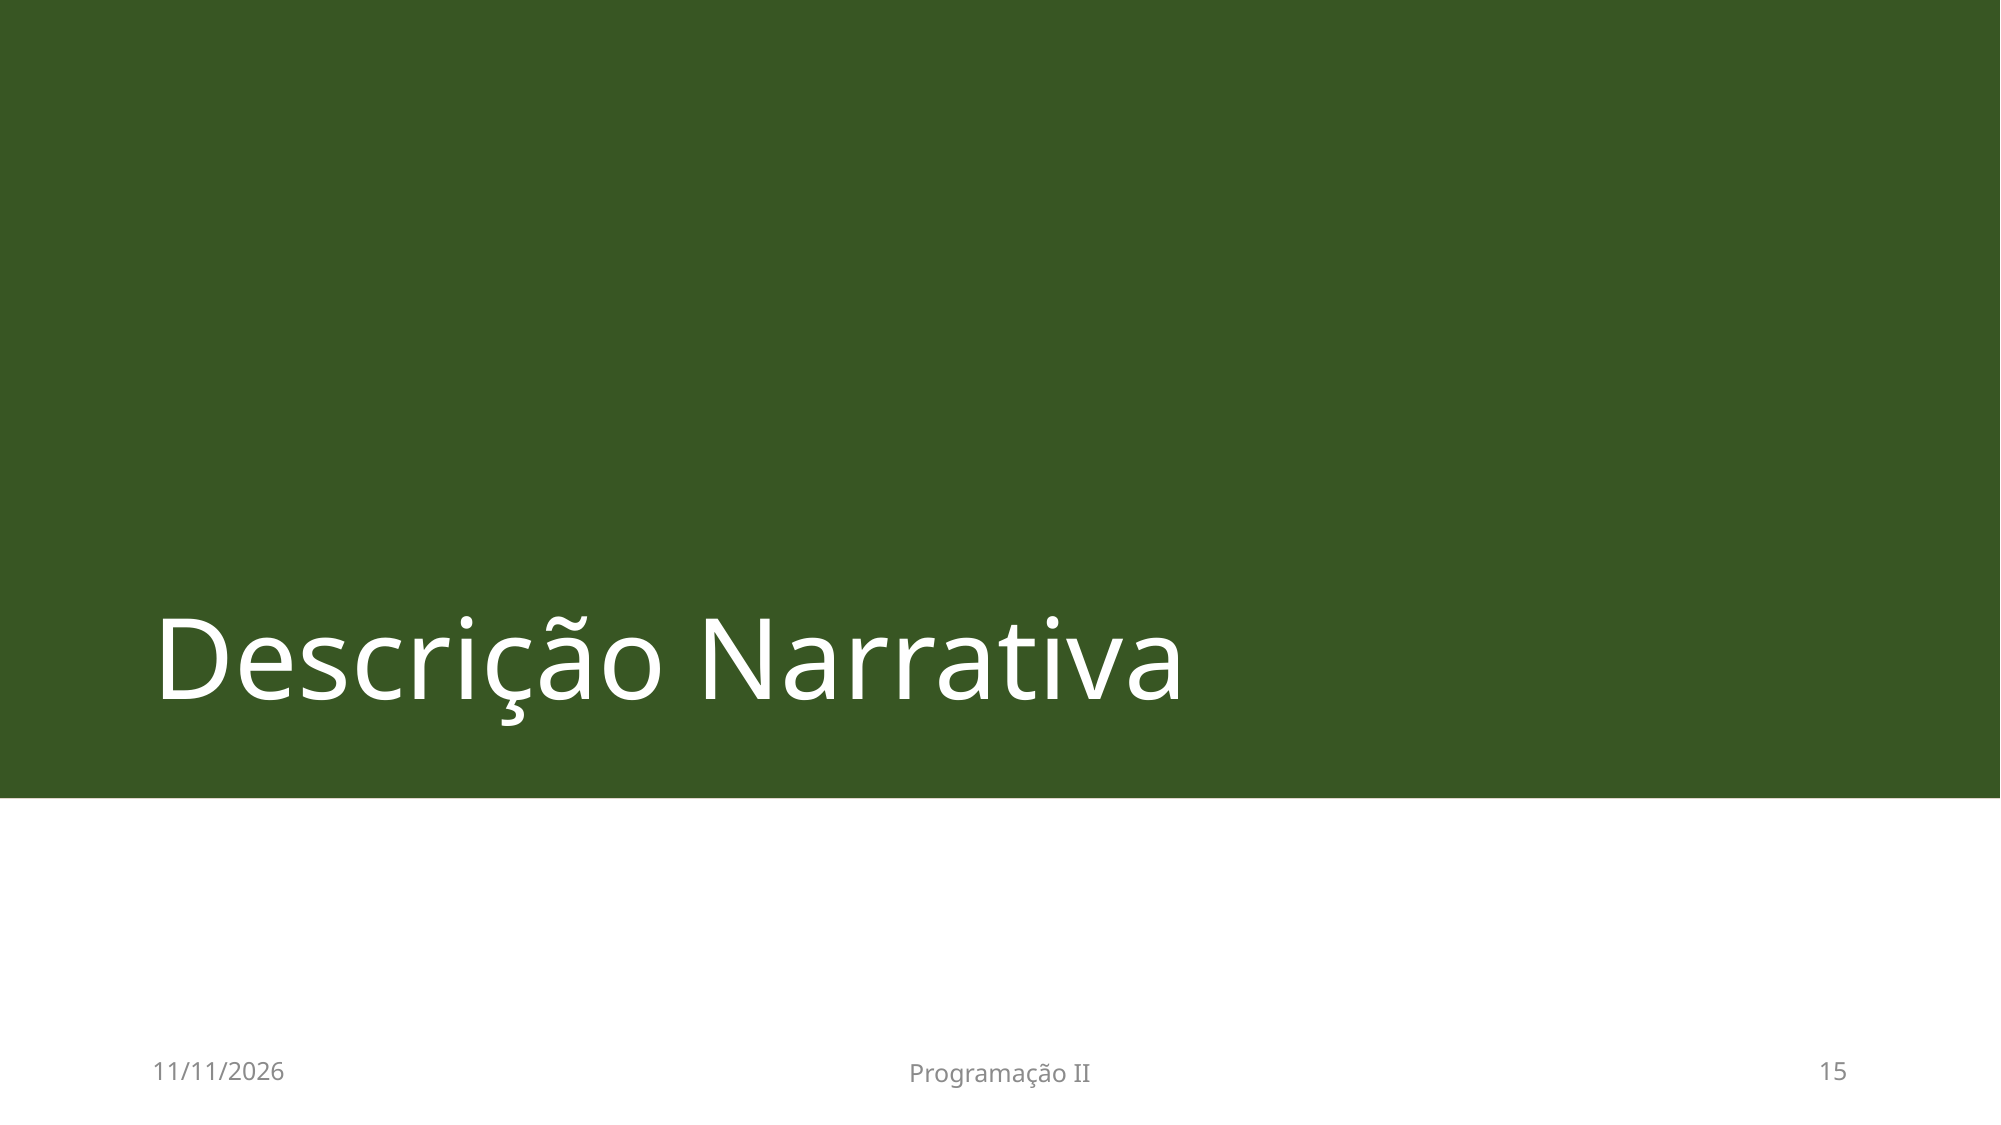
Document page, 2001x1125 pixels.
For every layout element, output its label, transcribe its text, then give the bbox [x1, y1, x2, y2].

title Descrição Narrativa [137, 338, 1863, 730]
slide_number 15 [1325, 1042, 1863, 1103]
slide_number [137, 1042, 675, 1103]
footer Programação II [762, 1042, 1238, 1103]
